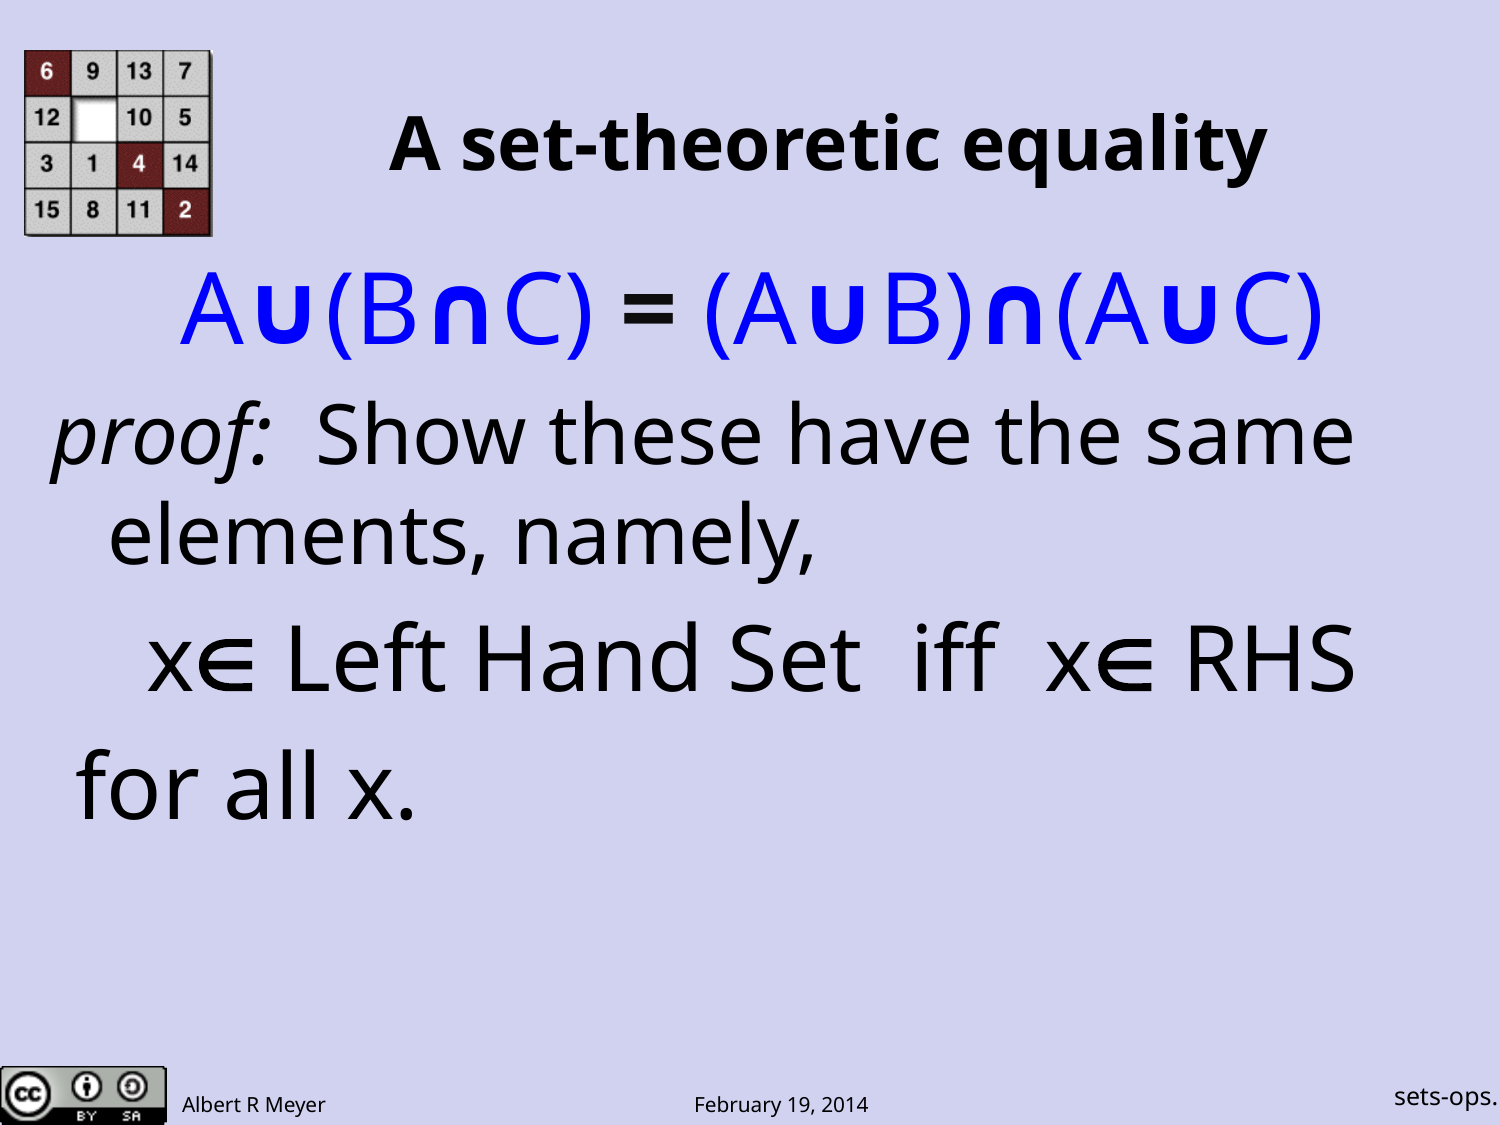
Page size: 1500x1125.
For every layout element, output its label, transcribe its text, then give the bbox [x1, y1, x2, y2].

list A∪(B∩C) = (A∪B)∩(A∪C) proof: Show these have the same elements, namely, x∈ Left Hand Set iff x∈ RHS for all x. [36, 236, 1468, 901]
picture [24, 50, 213, 237]
title A set-theoretic equality [272, 57, 1388, 223]
picture [0, 1066, 167, 1125]
